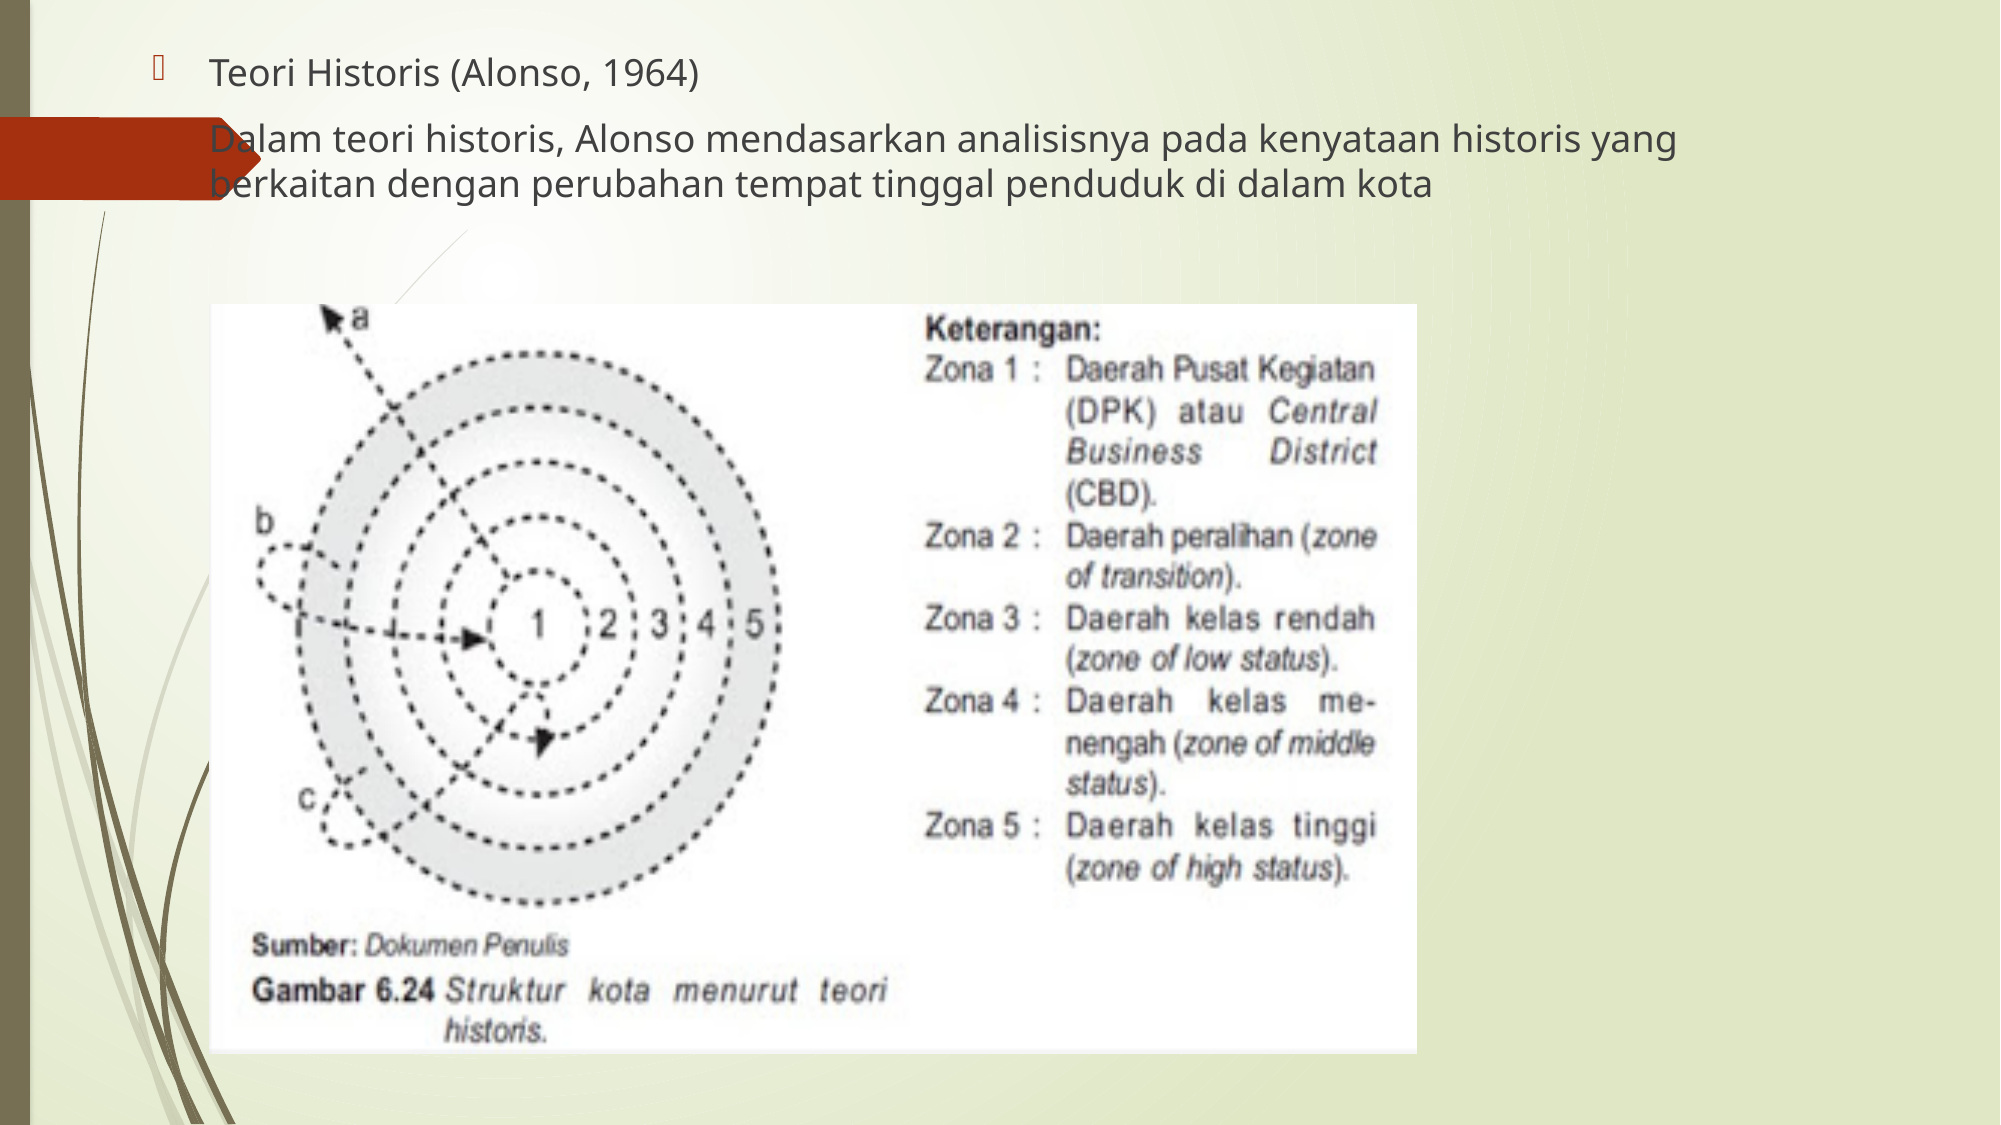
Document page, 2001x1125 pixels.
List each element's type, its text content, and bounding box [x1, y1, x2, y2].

picture [209, 304, 1417, 1054]
list Teori Historis (Alonso, 1964) Dalam teori historis, Alonso mendasarkan analisisnya pada kenyataan historis yang berkaitan dengan perubahan tempat tinggal penduduk di dalam kota [137, 41, 1863, 305]
